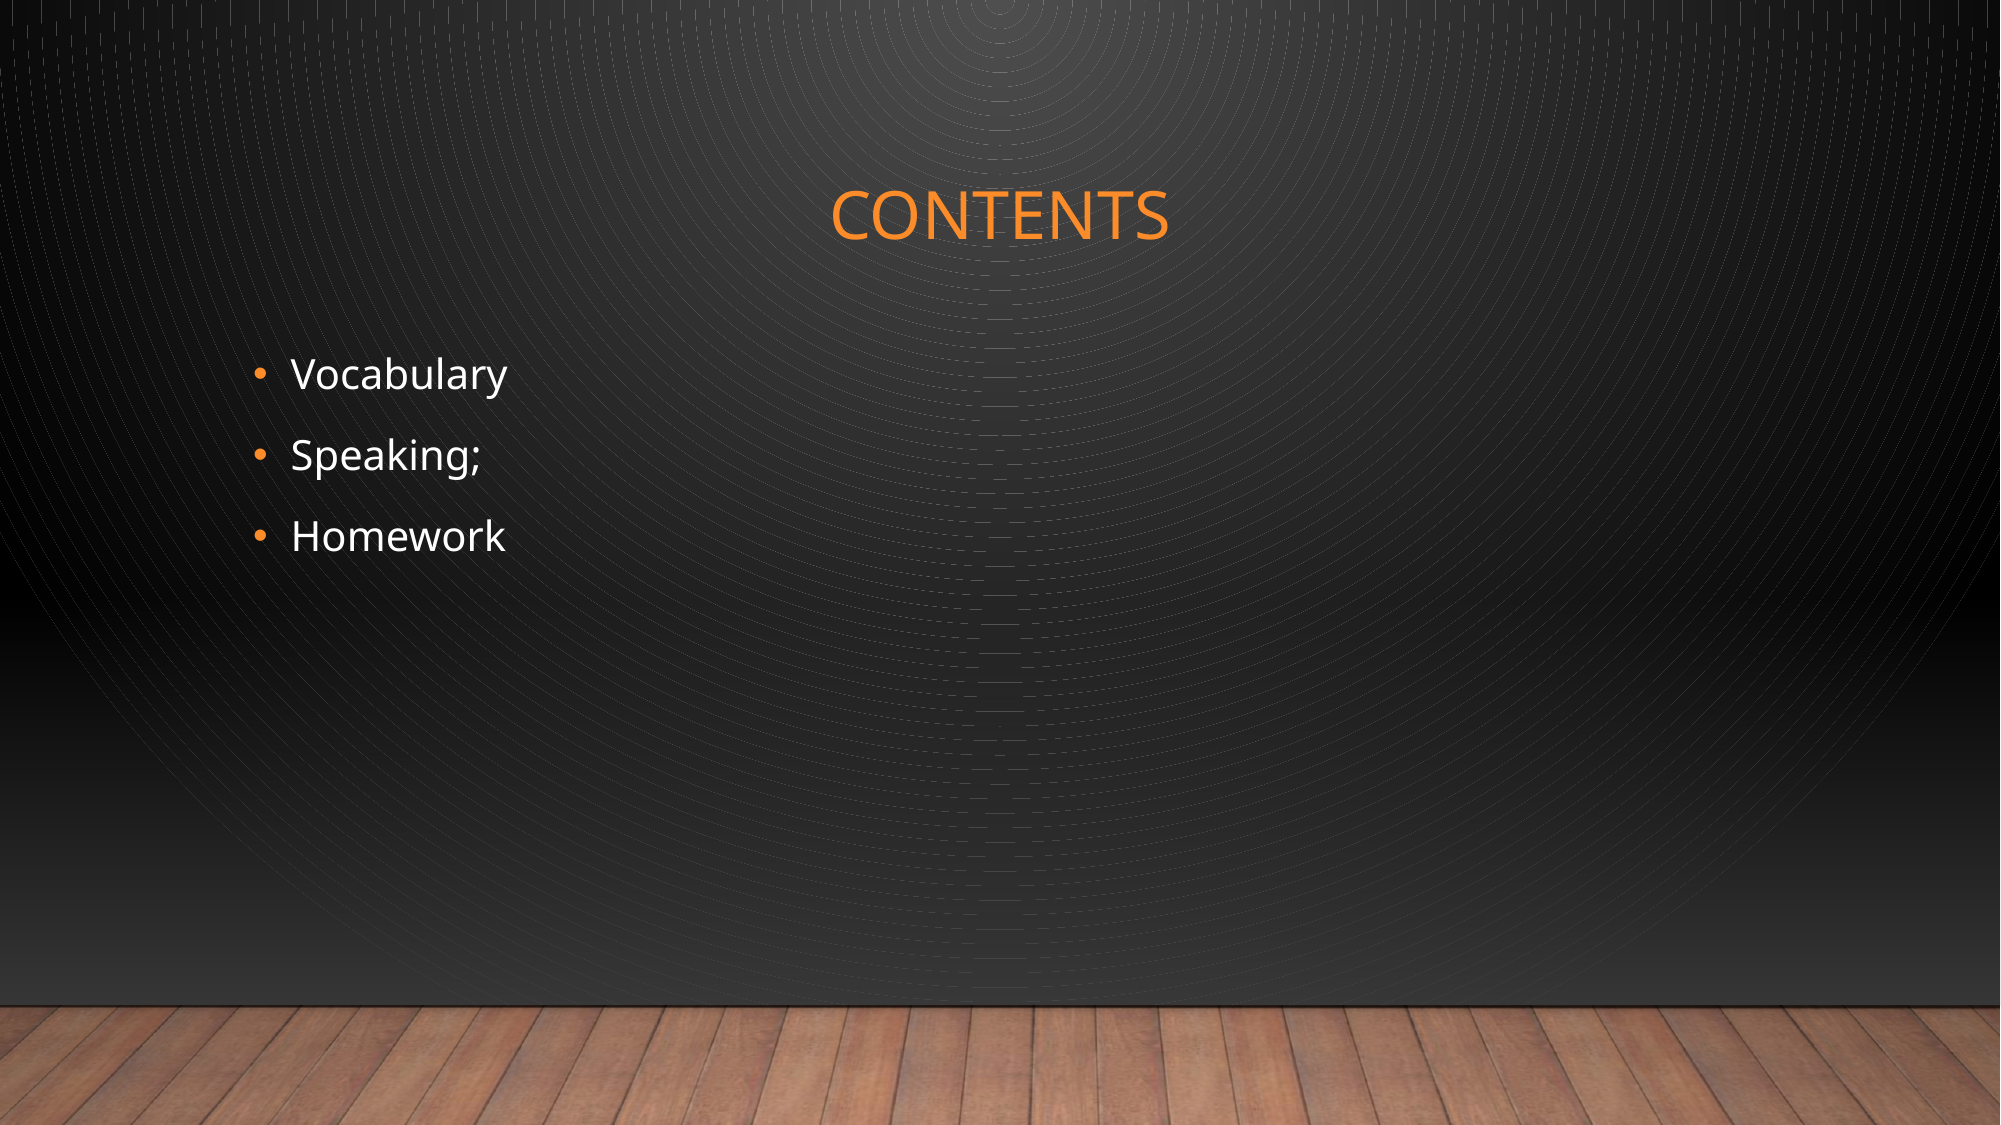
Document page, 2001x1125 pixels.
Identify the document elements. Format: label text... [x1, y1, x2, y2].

list Vocabulary Speaking; Homework [238, 330, 1763, 897]
title Contents [238, 131, 1763, 305]
picture [0, 1005, 2000, 1125]
